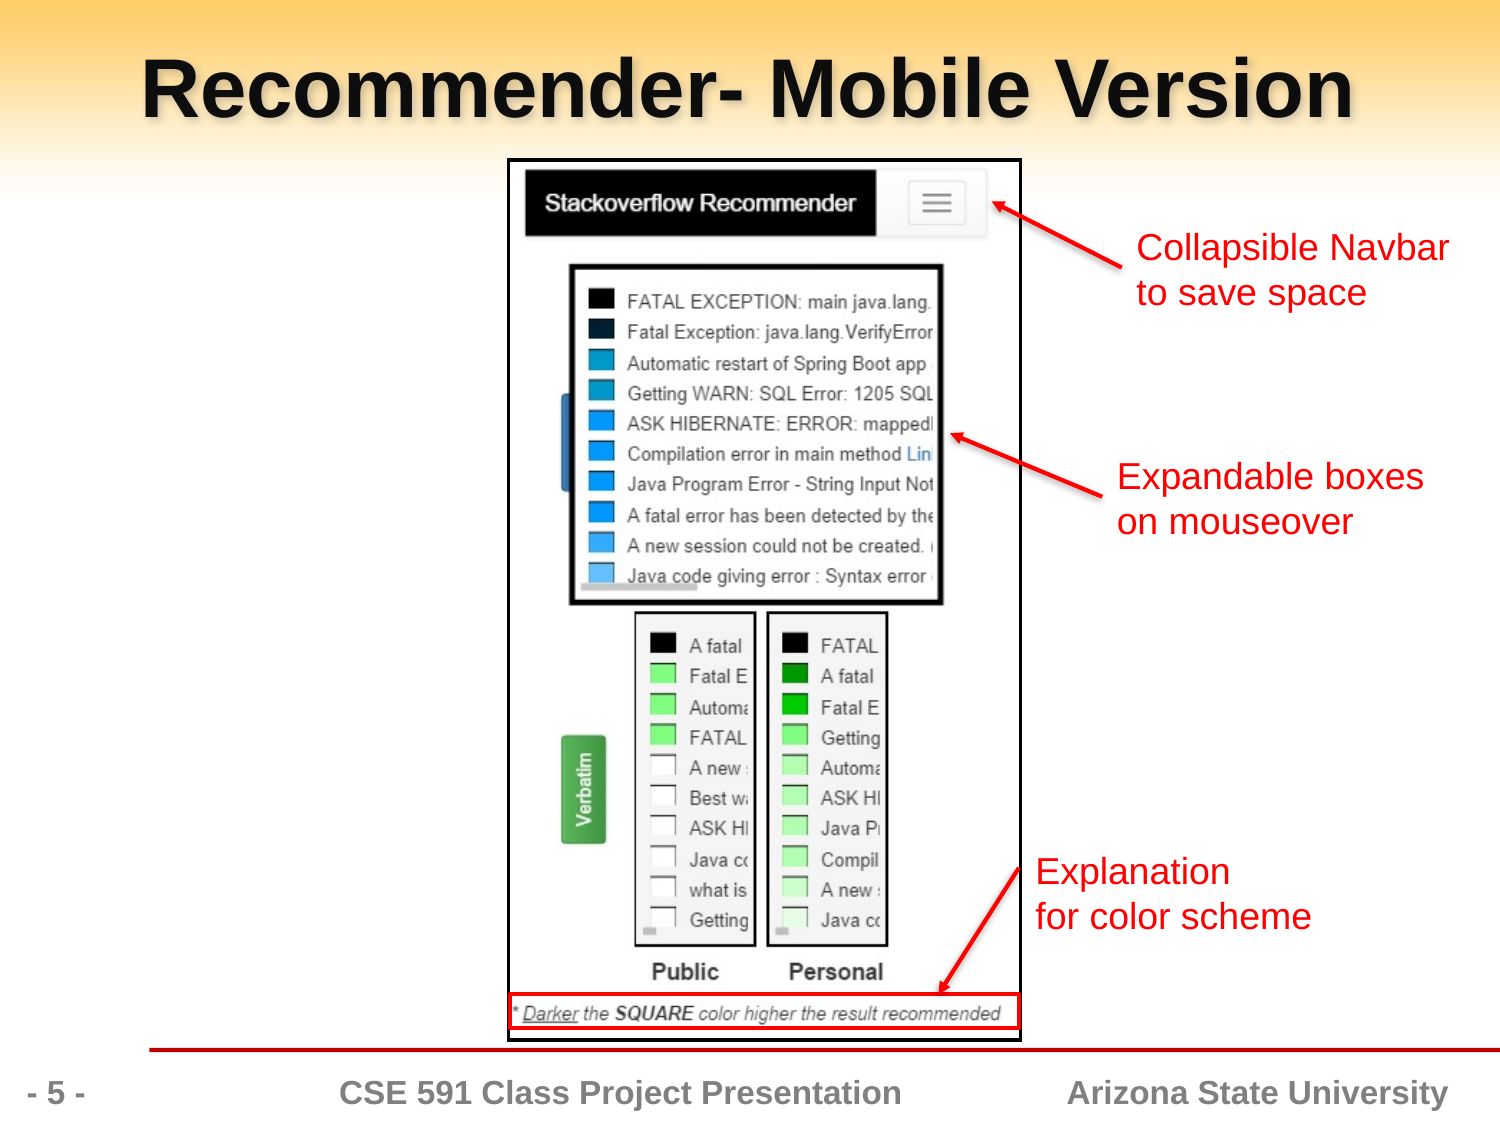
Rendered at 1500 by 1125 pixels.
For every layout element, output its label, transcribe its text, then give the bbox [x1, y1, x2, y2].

picture [0, 0, 1500, 198]
text_box Explanation for color scheme [1024, 839, 1328, 945]
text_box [949, 433, 1101, 498]
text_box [991, 201, 1120, 269]
slide_number - 5 - [0, 1063, 113, 1125]
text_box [938, 867, 1020, 995]
title Recommender- Mobile Version [72, 18, 1424, 150]
text_box Collapsible Navbar to save space [1121, 215, 1465, 320]
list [510, 161, 1020, 1039]
text_box Expandable boxes on mouseover [1102, 444, 1450, 550]
